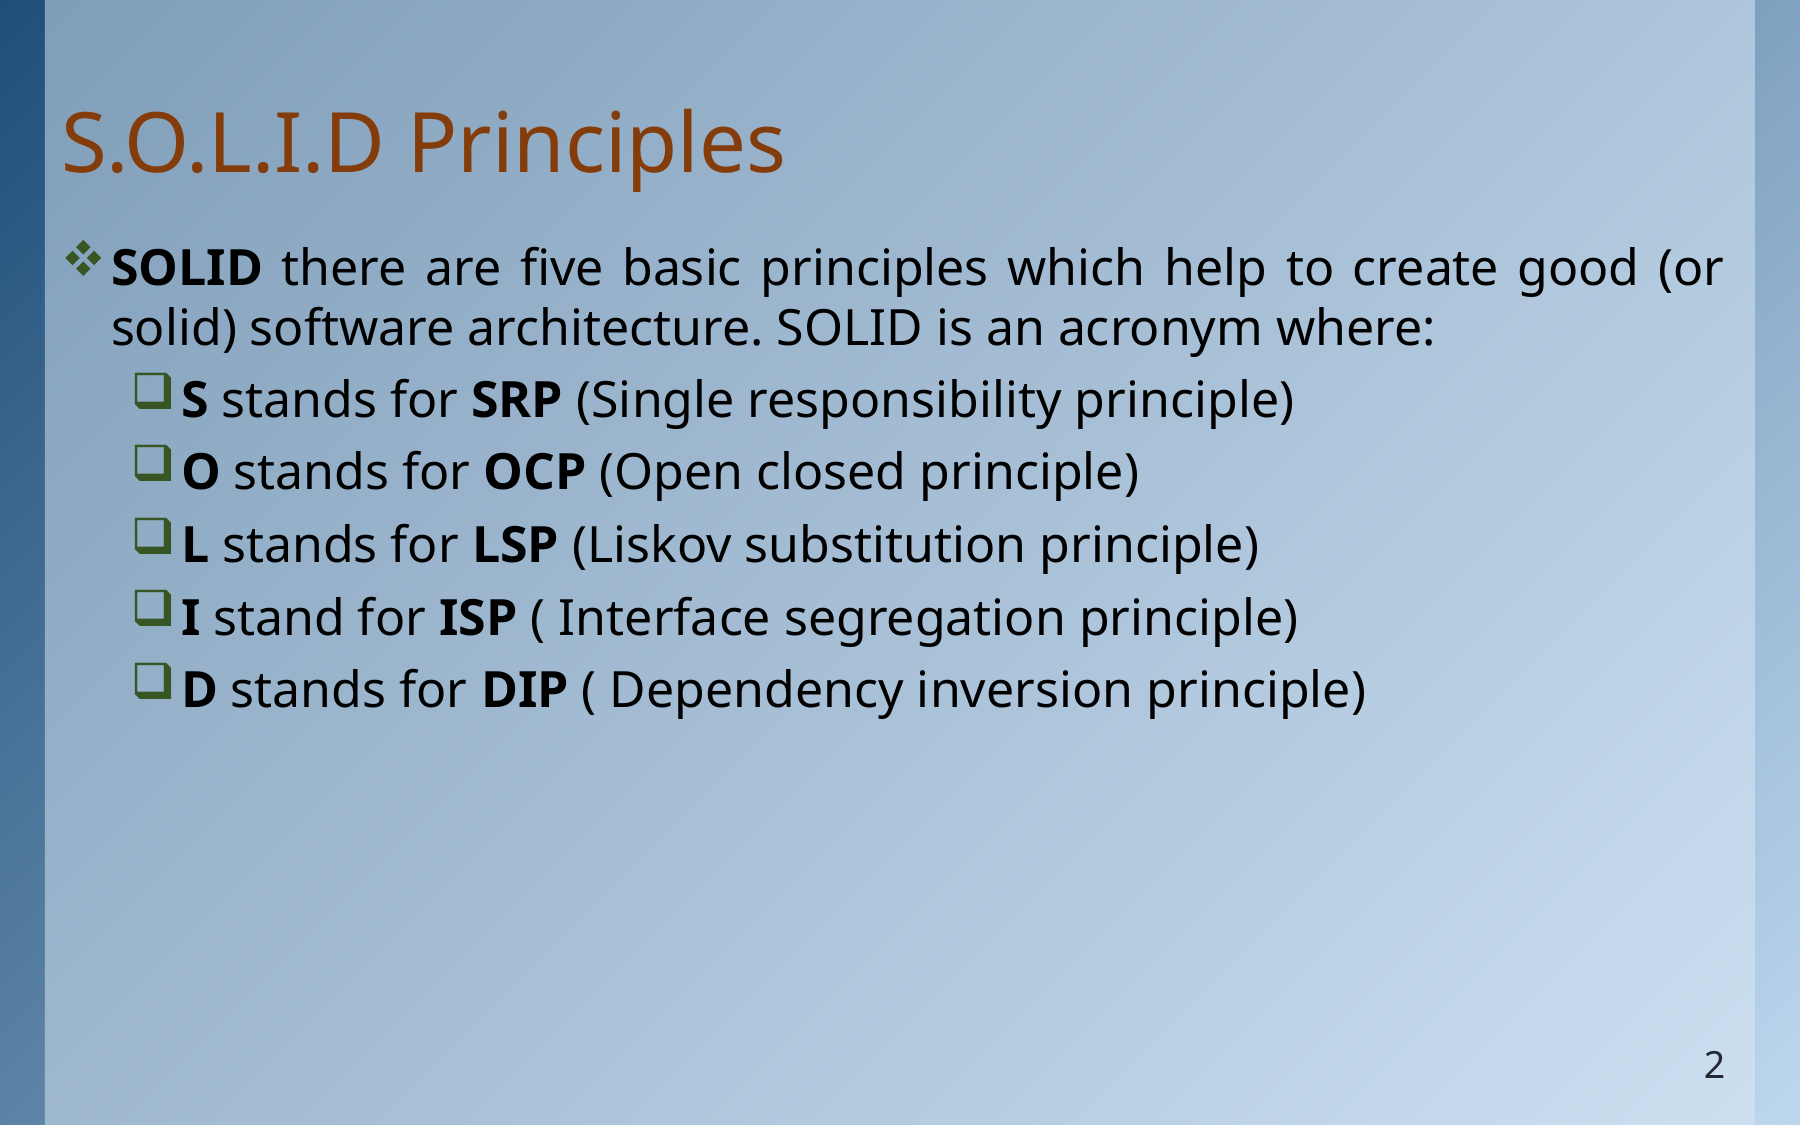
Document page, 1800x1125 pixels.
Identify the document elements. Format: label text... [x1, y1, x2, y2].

list SOLID there are five basic principles which help to create good (or solid) software architecture. SOLID is an acronym where: S stands for SRP (Single responsibility principle) O stands for OCP (Open closed principle) L stands for LSP (Liskov substitution principle) I stand for ISP ( Interface segregation principle) D stands for DIP ( Dependency inversion principle) [40, 224, 1746, 1025]
slide_number 2 [1581, 1050, 1746, 1103]
title S.O.L.I.D Principles [40, 12, 1746, 200]
